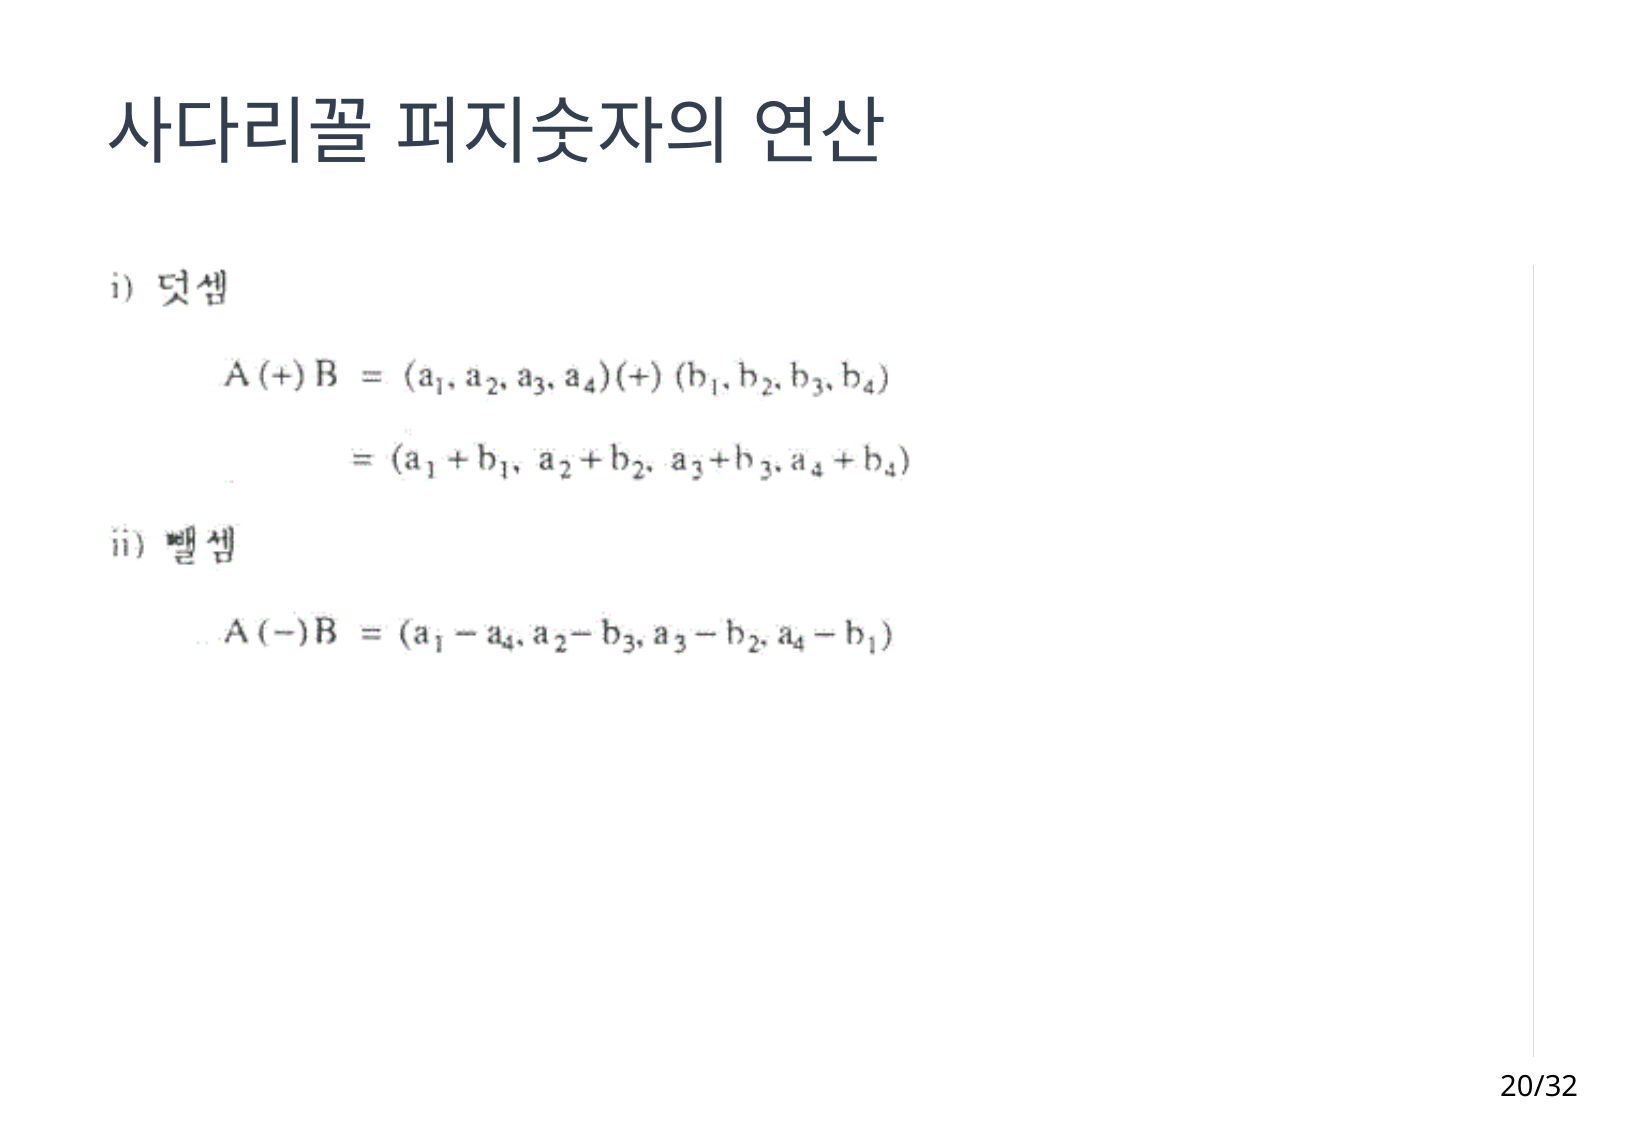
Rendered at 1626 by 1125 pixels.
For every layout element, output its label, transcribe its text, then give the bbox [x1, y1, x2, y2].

text_box 사다리꼴 퍼지숫자의 연산 [91, 77, 1324, 180]
picture [86, 249, 933, 679]
text_box 20/32 [1485, 1060, 1602, 1110]
